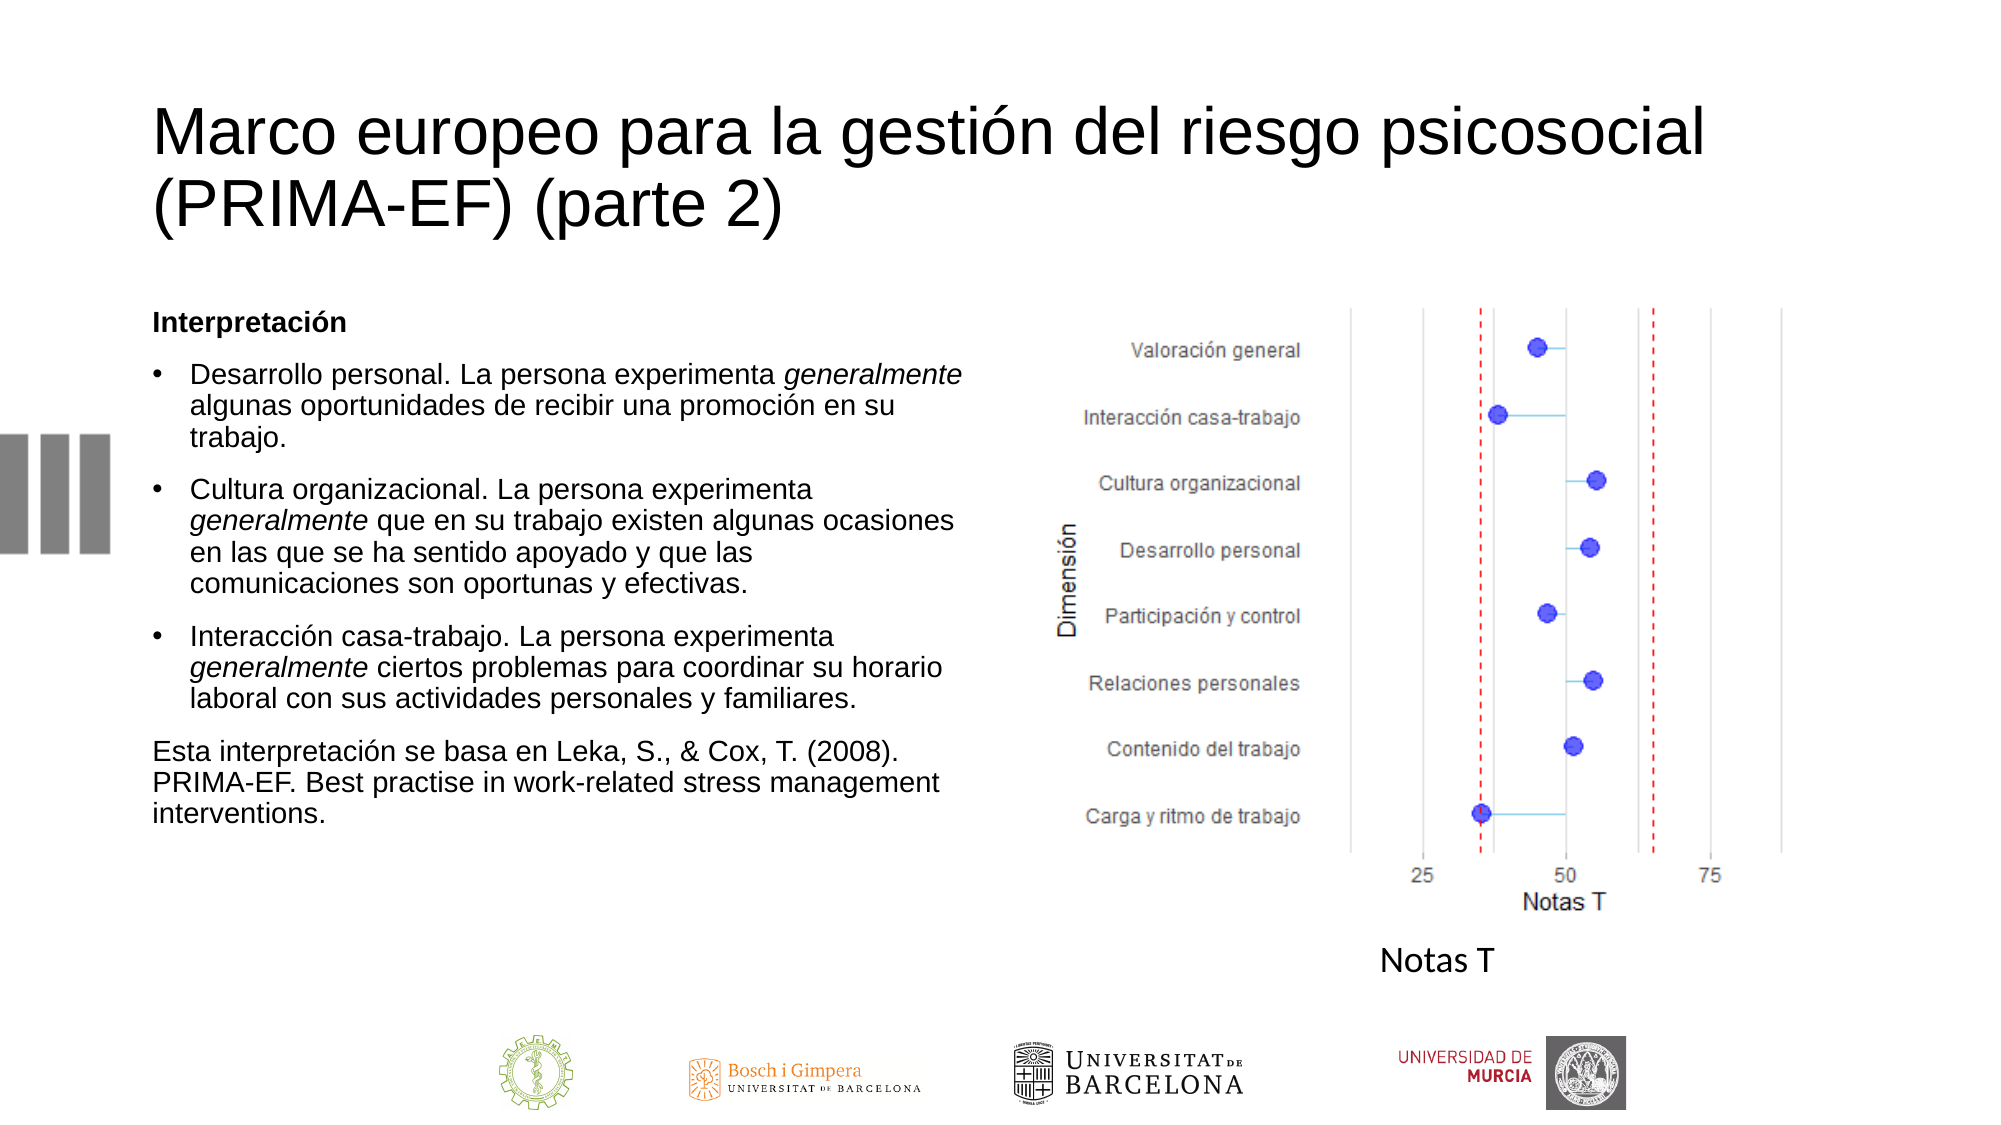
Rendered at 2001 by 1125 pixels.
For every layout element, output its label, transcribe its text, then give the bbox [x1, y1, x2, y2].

picture [1014, 1042, 1243, 1105]
picture [1331, 1036, 1627, 1110]
picture [499, 1035, 573, 1110]
list Interpretación Desarrollo personal. La persona experimenta generalmente algunas oportunidades de recibir una promoción en su trabajo. Cultura organizacional. La persona experimenta generalmente que en su trabajo existen algunas ocasiones en las que se ha sentido apoyado y que las comunicaciones son oportunas y efectivas. Interacción casa-trabajo. La persona experimenta generalmente ciertos problemas para coordinar su horario laboral con sus actividades personales y familiares. Esta interpretación se basa en Leka, S., & Cox, T. (2008). PRIMA-EF. Best practise in work-related stress management interventions. [137, 299, 988, 1014]
picture [1043, 297, 1832, 928]
picture [0, 420, 123, 563]
picture [684, 1031, 926, 1125]
title Marco europeo para la gestión del riesgo psicosocial (PRIMA-EF) (parte 2) [137, 59, 1863, 278]
text_box Notas T [1012, 927, 1863, 1011]
